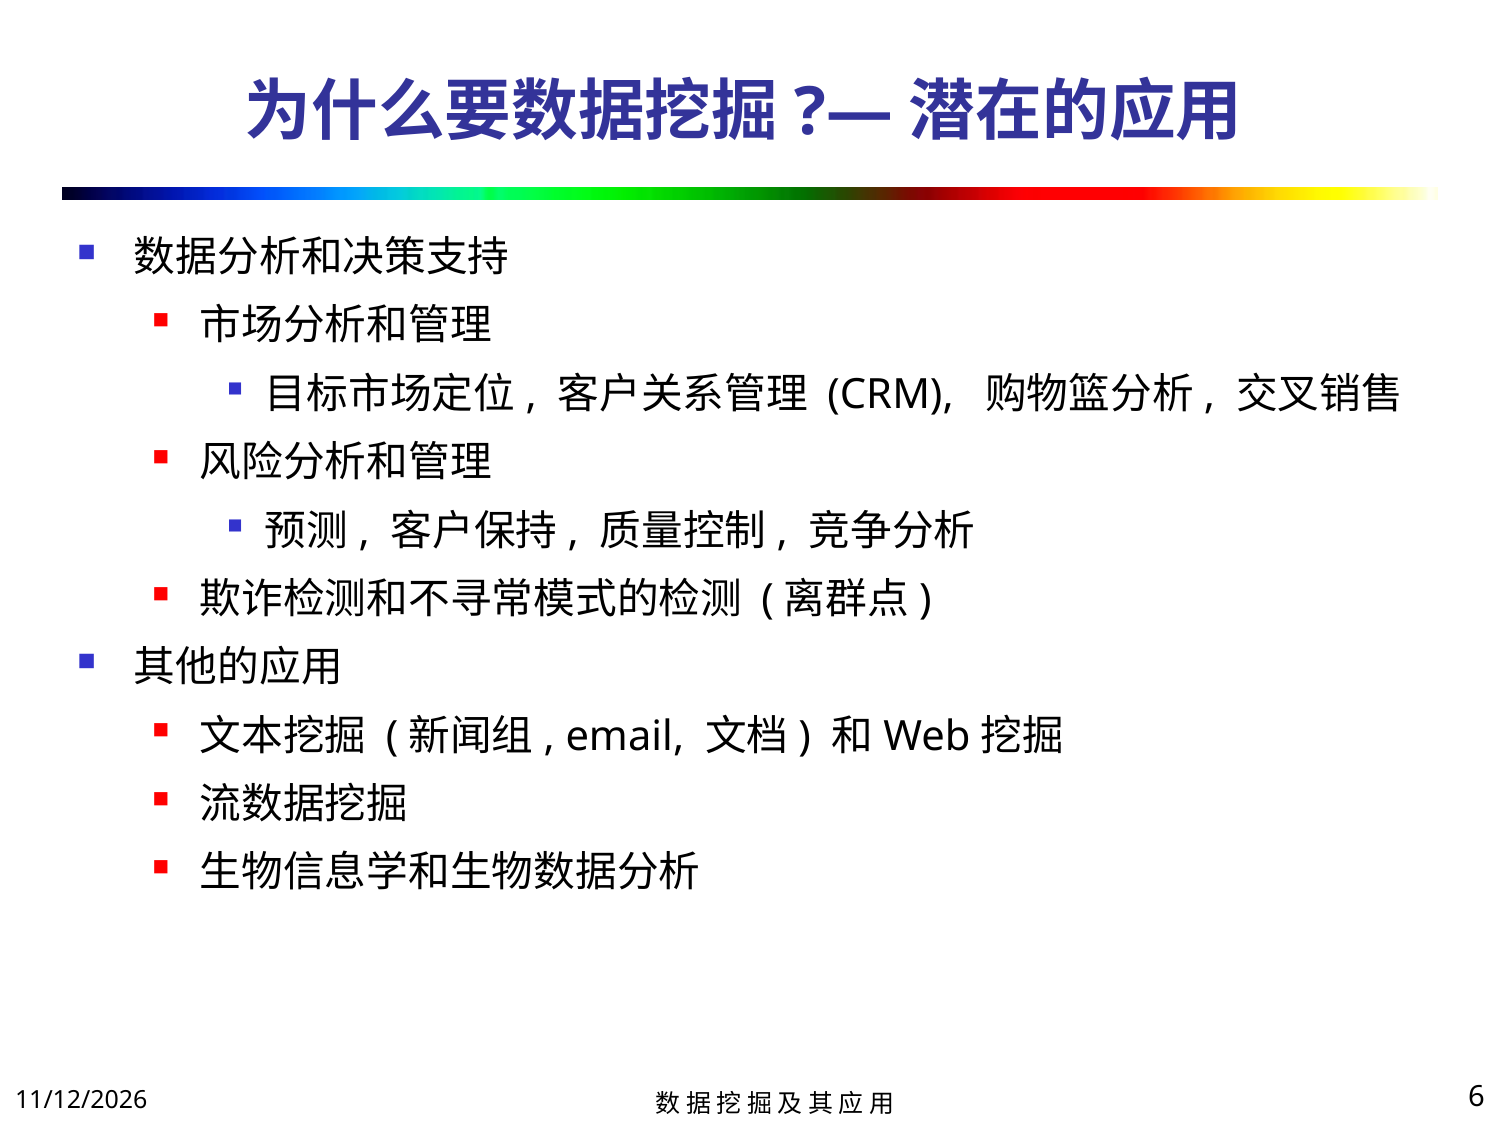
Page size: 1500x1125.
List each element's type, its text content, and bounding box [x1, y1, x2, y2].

list 数据分析和决策支持 市场分析和管理 目标市场定位, 客户关系管理 (CRM), 购物篮分析, 交叉销售 风险分析和管理 预测, 客户保持, 质量控制, 竞争分析 欺诈检测和不寻常模式的检测 (离群点) 其他的应用 文本挖掘 (新闻组, email, 文档) 和Web挖掘 流数据挖掘 生物信息学和生物数据分析 [62, 212, 1438, 1026]
picture [382, 187, 1438, 200]
slide_number 6 [1187, 1049, 1500, 1125]
picture [62, 187, 355, 200]
footer 数 据 挖 掘 及 其 应 用 [537, 1062, 1013, 1125]
title 为什么要数据挖掘?—潜在的应用 [49, 49, 1438, 166]
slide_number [0, 1049, 313, 1125]
